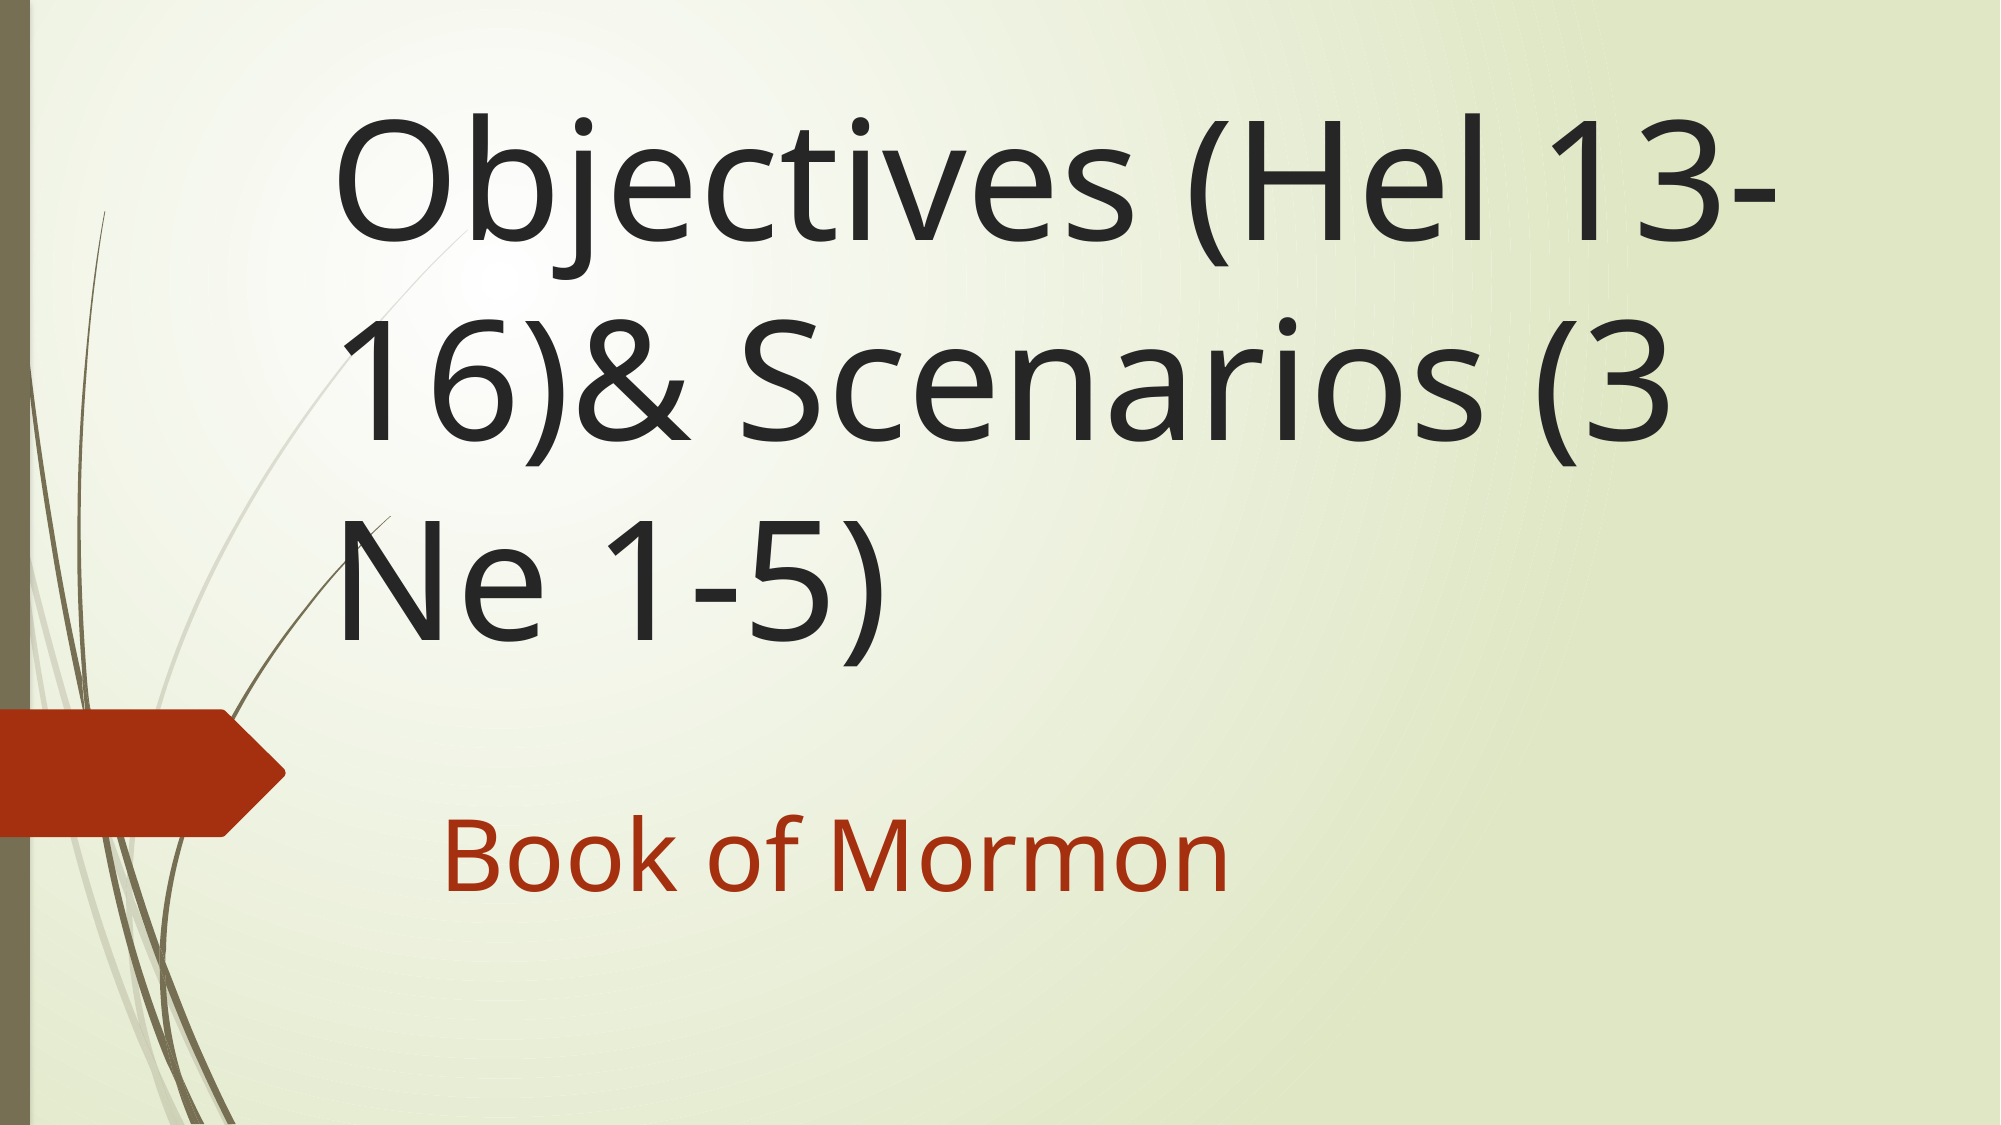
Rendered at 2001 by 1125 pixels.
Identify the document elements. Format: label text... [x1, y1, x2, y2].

title Objectives (Hel 13-16)& Scenarios (3 Ne 1-5) [314, 200, 1888, 681]
subtitle Book of Mormon [424, 783, 1888, 969]
